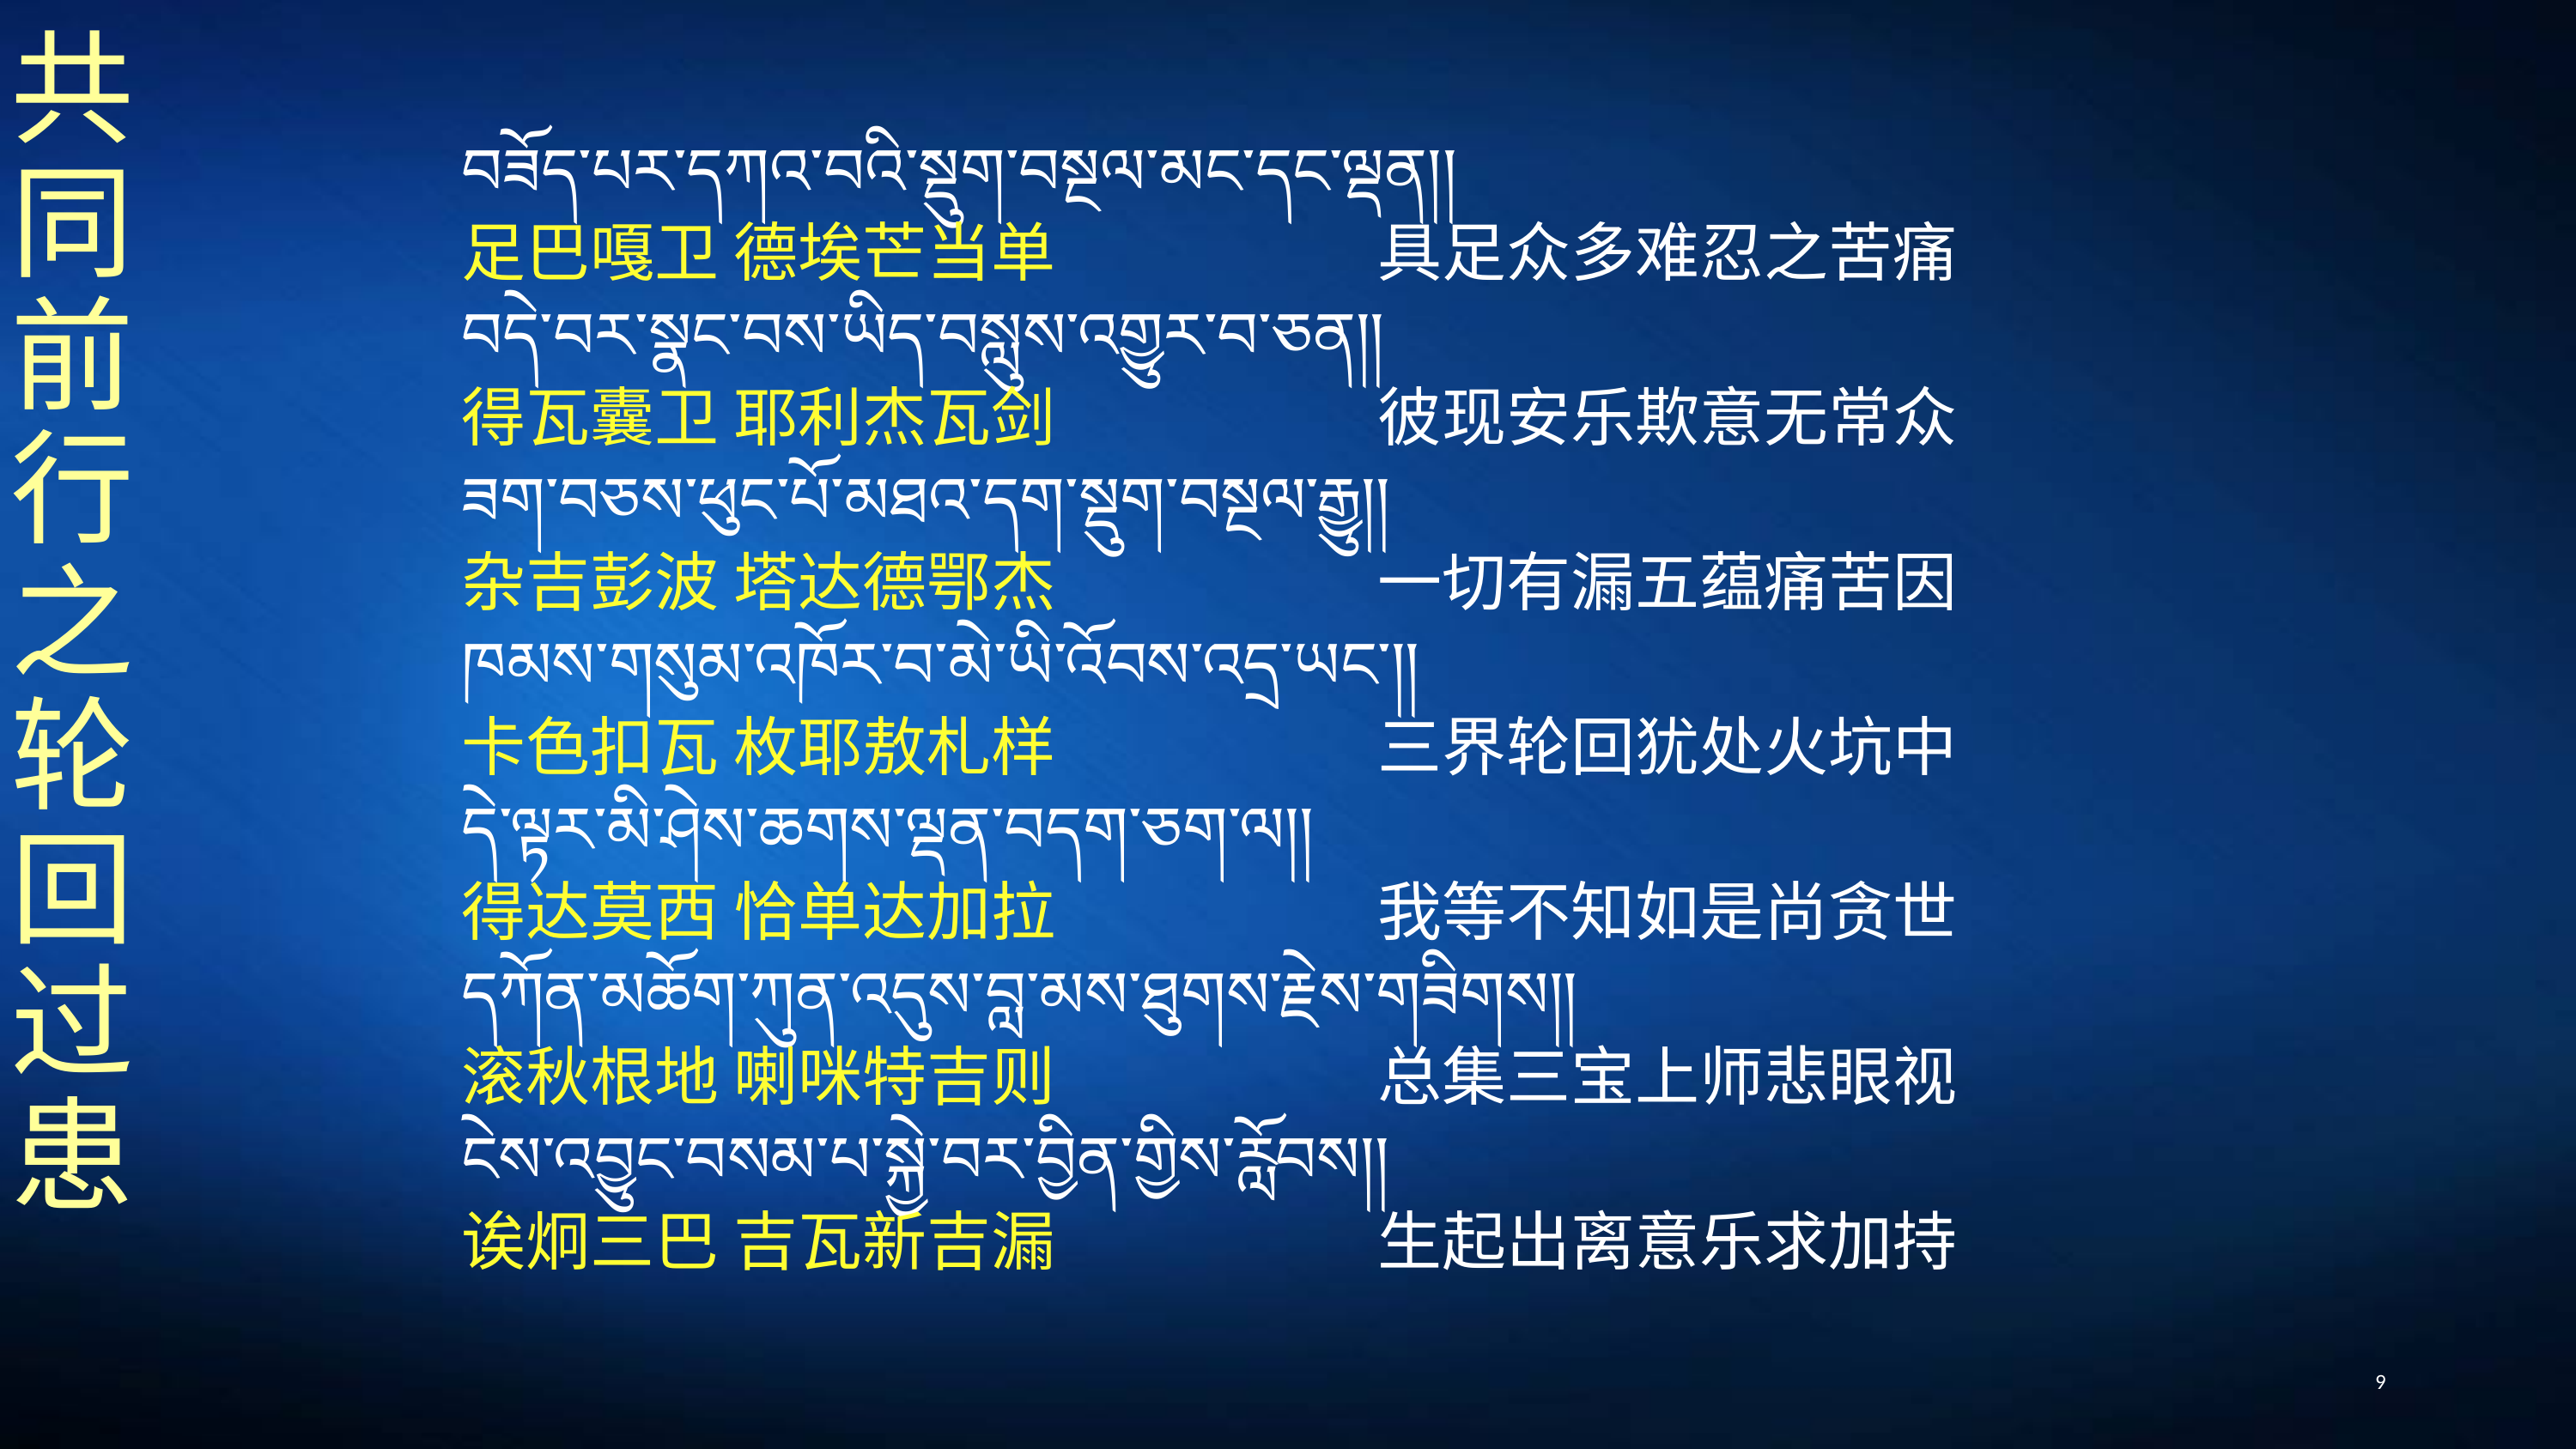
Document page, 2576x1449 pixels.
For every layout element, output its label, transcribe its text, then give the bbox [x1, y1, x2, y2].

picture [0, 0, 2576, 1449]
list བཟོད་པར་དཀའ་བའི་སྡུག་བསྔལ་མང་དང་ལྡན།། 足巴嘎卫 德埃芒当单 具足众多难忍之苦痛 བདེ་བར་སྣང་བས་ཡིད་བསླུས་འགྱུར་བ་ཅན།། 得瓦囊卫 耶利杰瓦剑 彼现安乐欺意无常众 ཟག་བཅས་ཕུང་པོ་མཐའ་དག་སྡུག་བསྔལ་རྒྱུ།། 杂吉彭波 塔达德鄂杰 一切有漏五蕴痛苦因 ཁམས་གསུམ་འཁོར་བ་མེ་ཡི་འོབས་འདྲ་ཡང༌།། 卡色扣瓦 枚耶敖札样 三界轮回犹处火坑中 དེ་ལྟར་མི་ཤེས་ཆགས་ལྡན་བདག་ཅག་ལ།། 得达莫西 恰单达加拉 我等不知如是尚贪世 དཀོན་མཆོག་ཀུན་འདུས་བླ་མས་ཐུགས་རྗེས་གཟིགས།། 滚秋根地 喇咪特吉则 总集三宝上师悲眼视 ངེས་འབྱུང་བསམ་པ་སྐྱེ་བར་བྱིན་གྱིས་རློབས།། 诶炯三巴 吉瓦新吉漏 生起出离意乐求加持 [461, 48, 2394, 1433]
slide_number 9 [1819, 1343, 2399, 1420]
title 共同前行之 轮回过患 [10, 27, 210, 1229]
